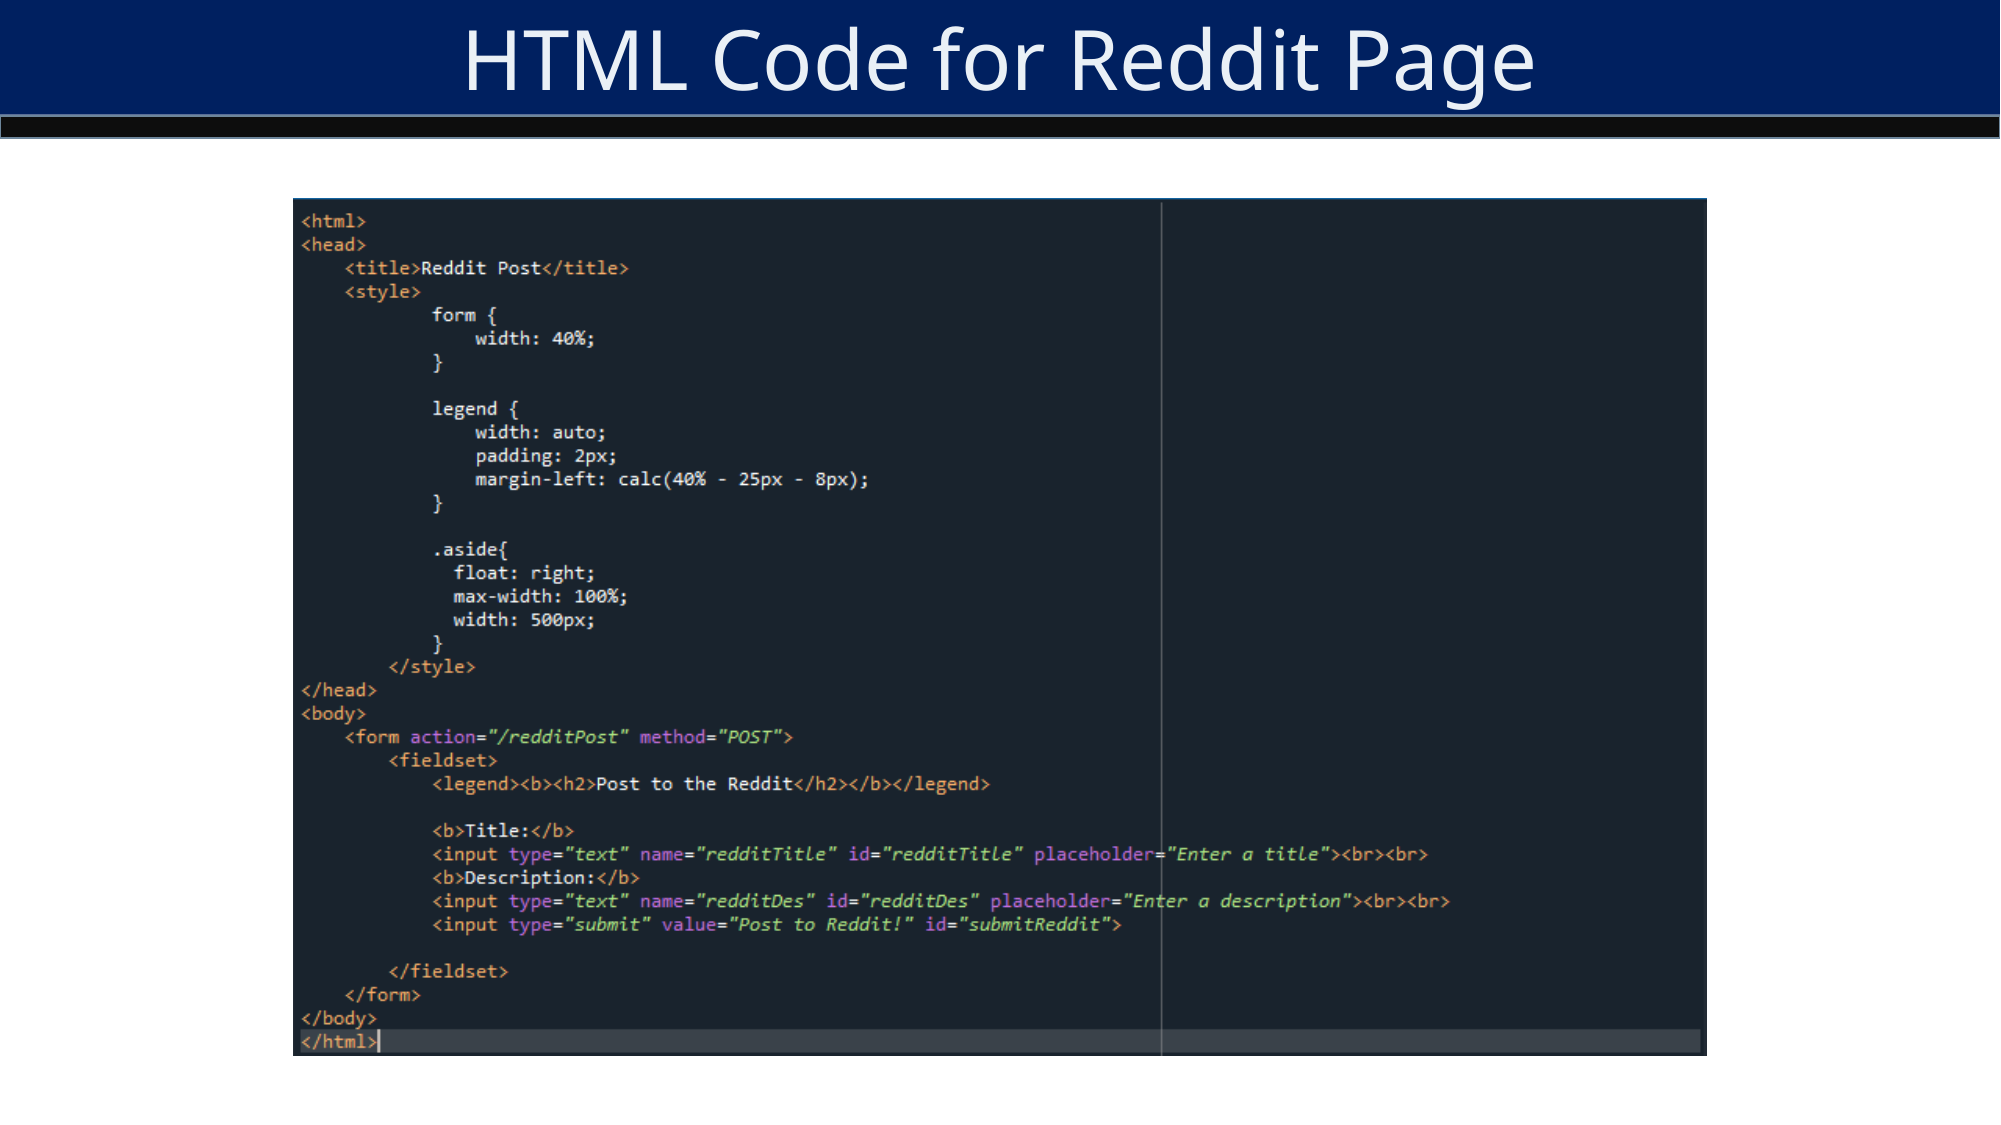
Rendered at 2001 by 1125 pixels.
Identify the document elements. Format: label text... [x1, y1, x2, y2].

text_box HTML Code for Reddit Page [0, 0, 2000, 115]
picture [293, 198, 1707, 1056]
text_box [0, 115, 2000, 139]
